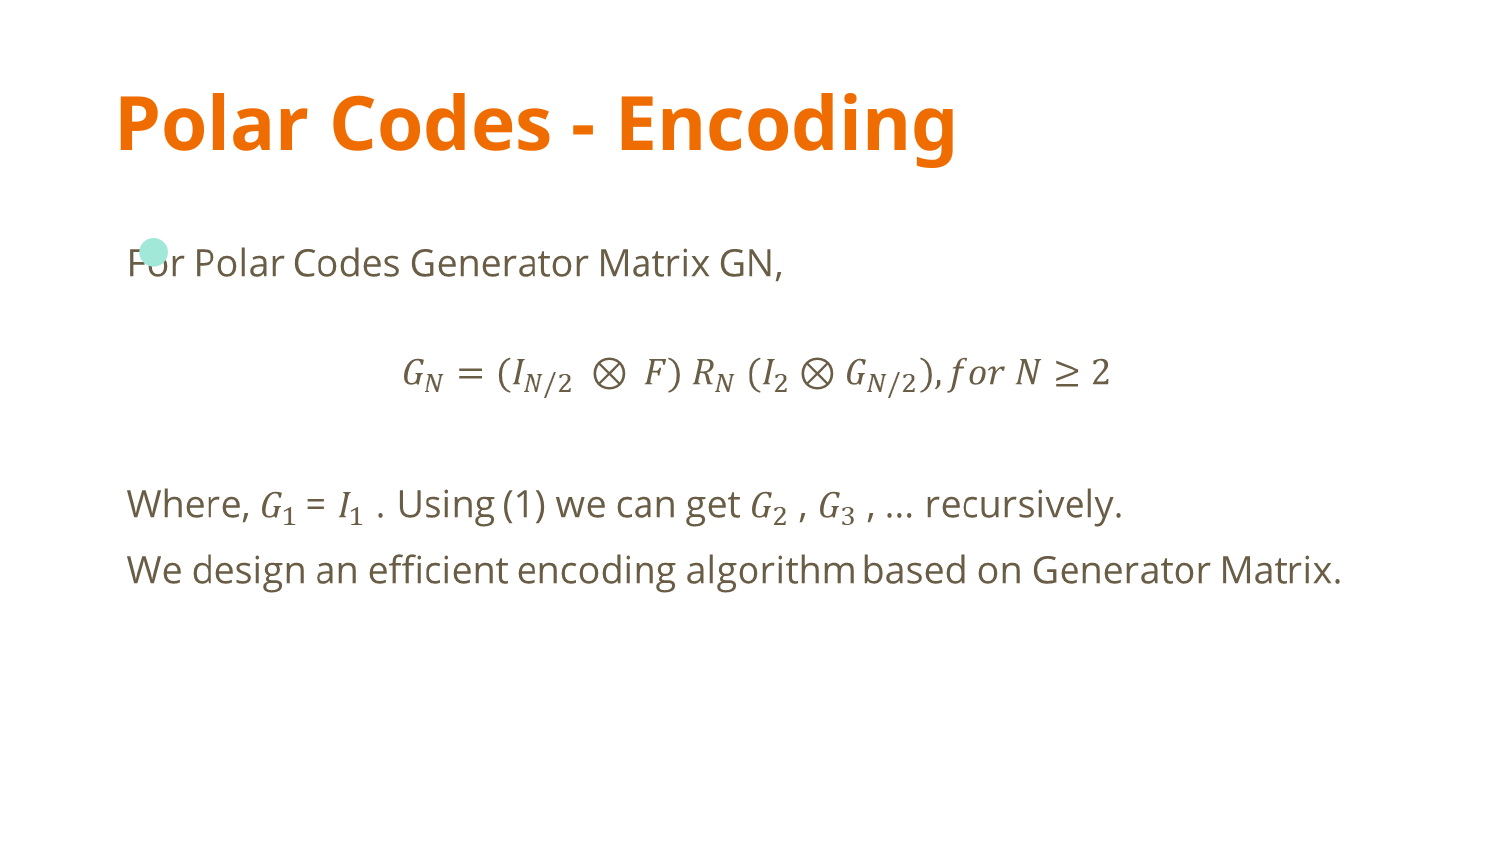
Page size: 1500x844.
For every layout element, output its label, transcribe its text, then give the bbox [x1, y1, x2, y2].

list [103, 224, 1397, 760]
title Polar Codes - Encoding [103, 44, 1397, 208]
